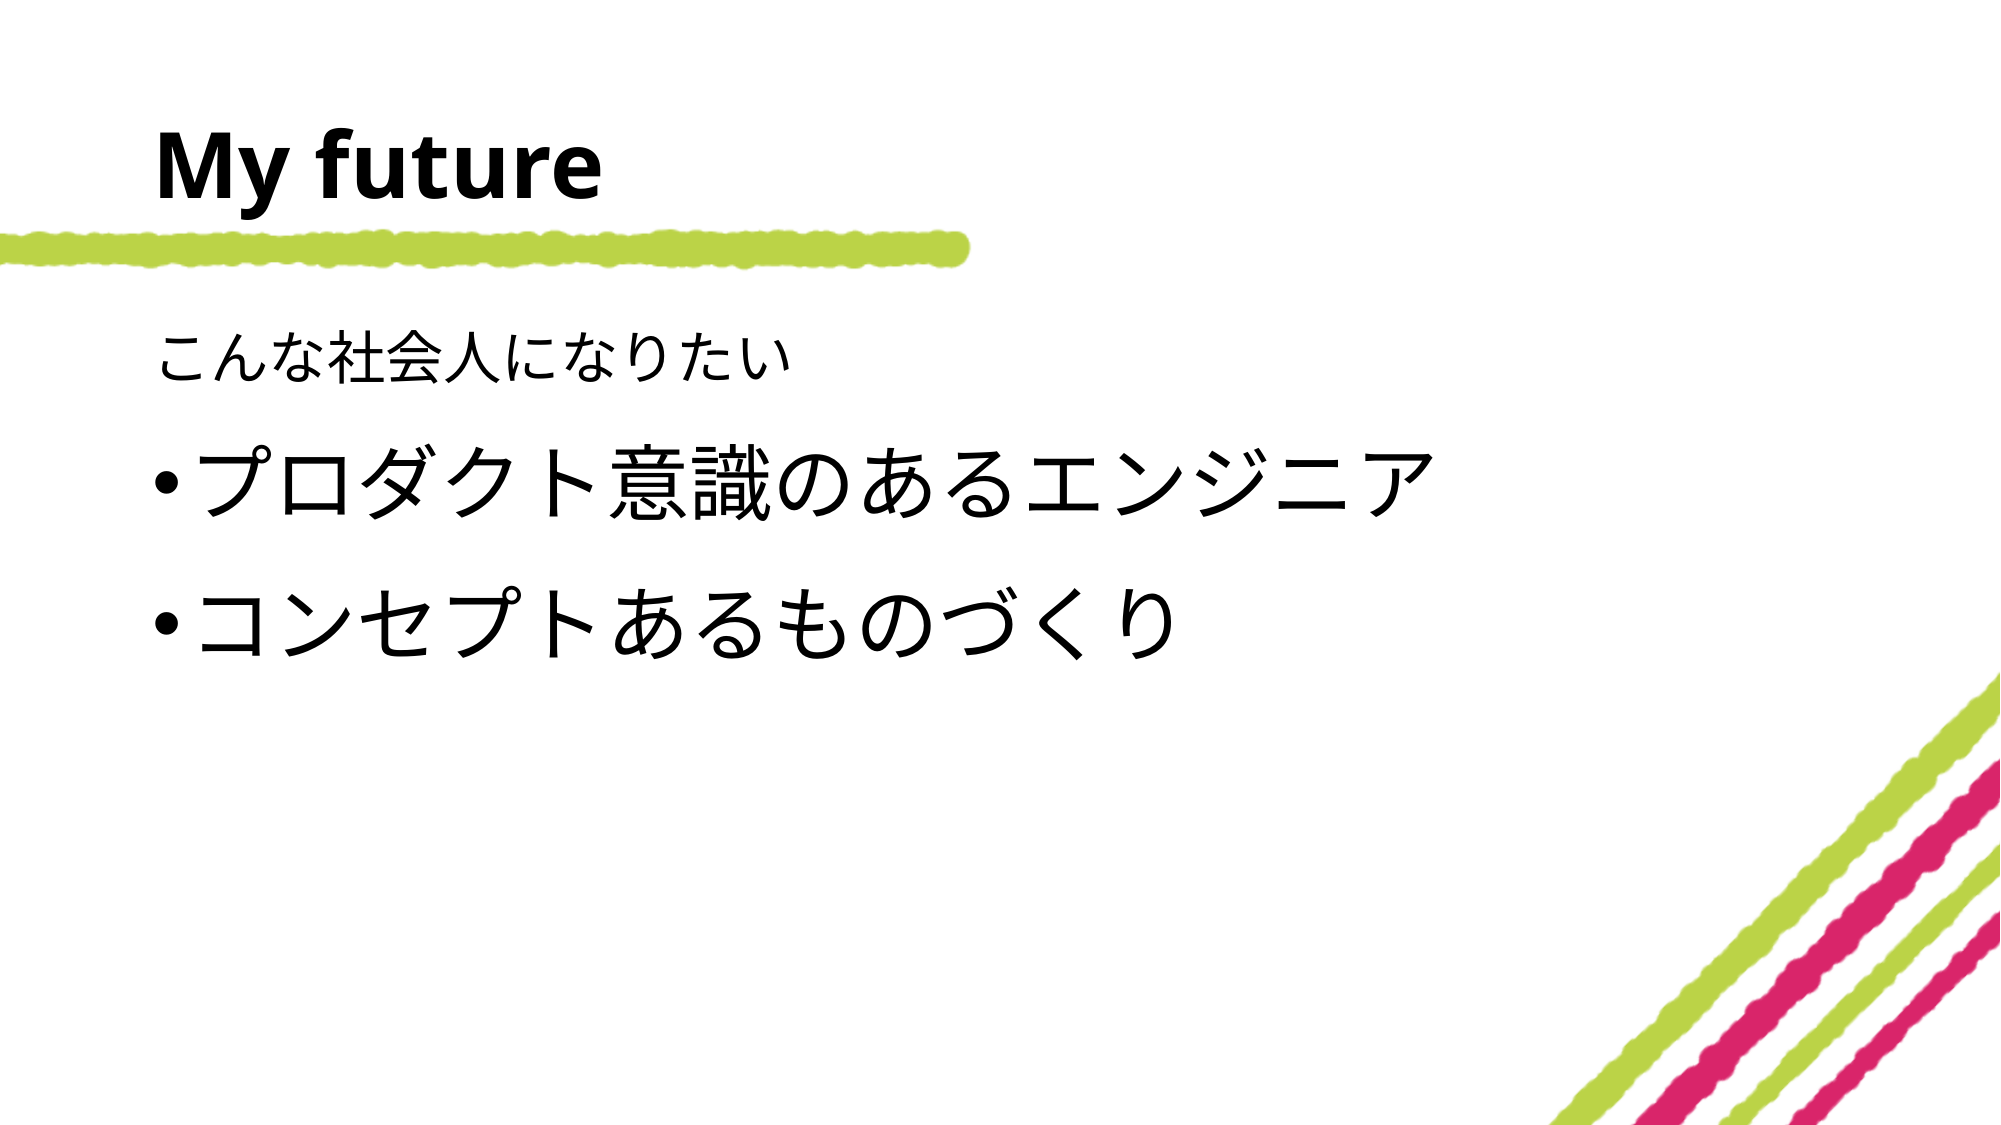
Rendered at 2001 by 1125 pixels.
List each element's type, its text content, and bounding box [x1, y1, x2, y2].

list こんな社会人になりたい プロダクト意識のあるエンジニア コンセプトあるものづくり [137, 299, 1863, 1014]
picture [0, 221, 978, 278]
title My future [137, 59, 1863, 278]
picture [905, 657, 2000, 1125]
